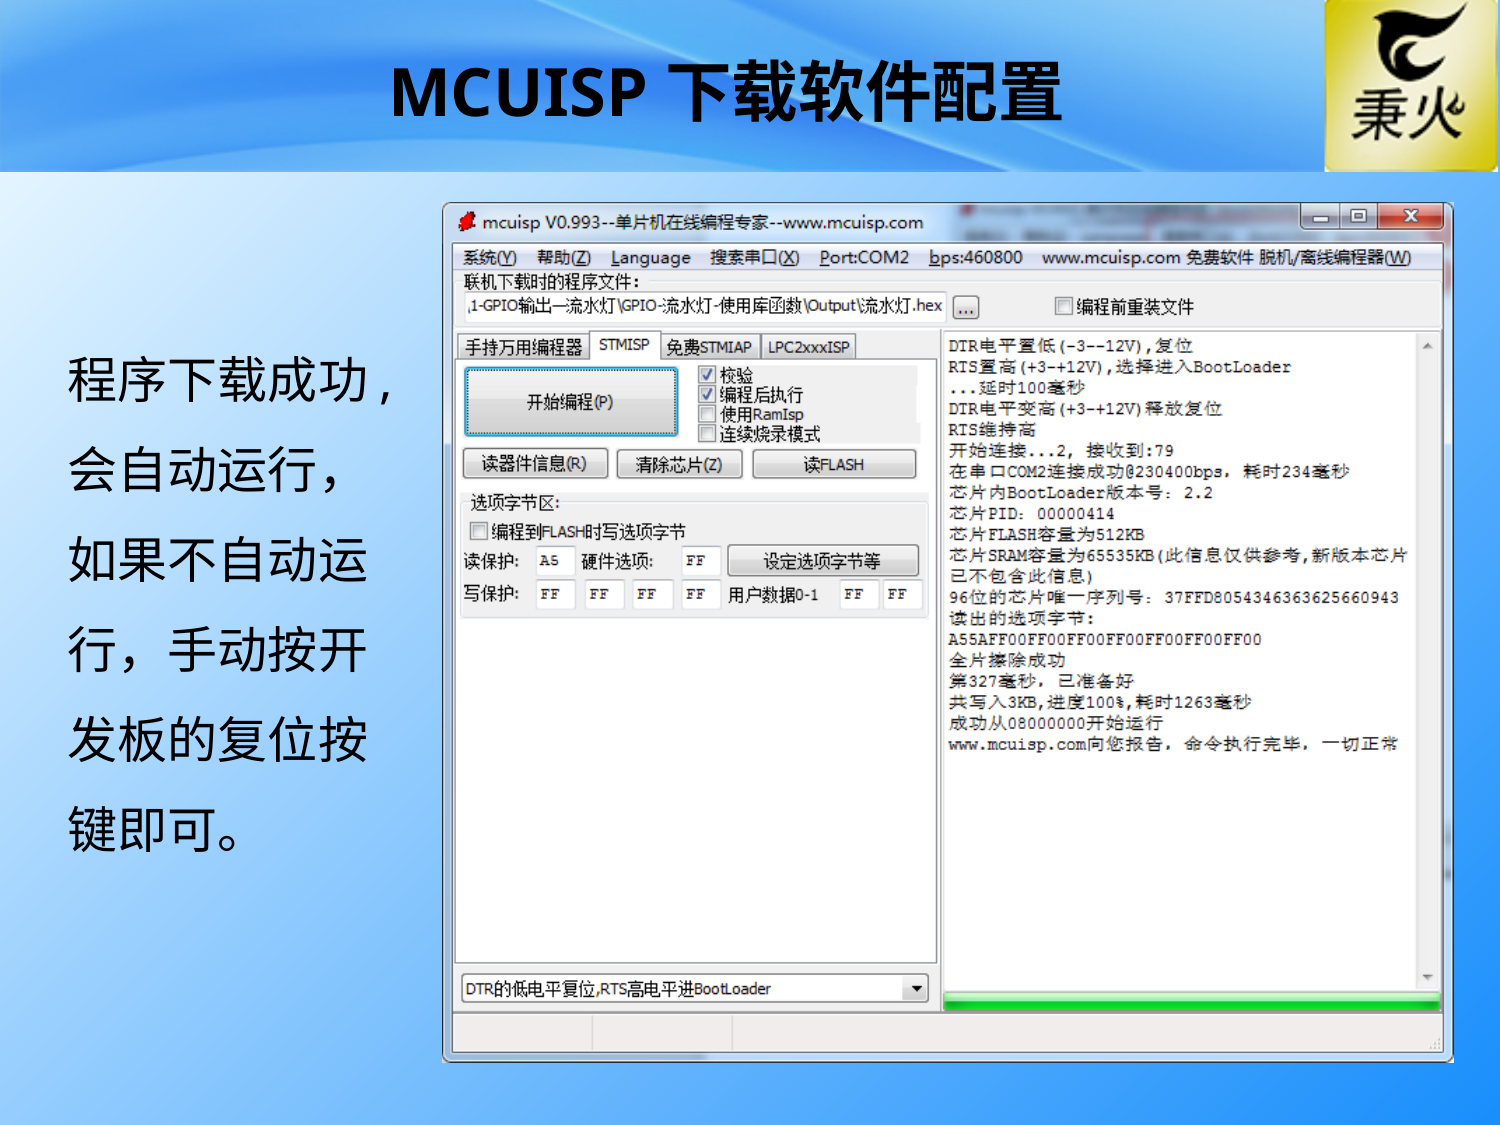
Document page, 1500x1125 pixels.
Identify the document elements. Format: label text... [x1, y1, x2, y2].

picture [442, 202, 1454, 1063]
text_box 程序下载成功, 会自动运行， 如果不自动运行，手动按开发板的复位按键即可。 [53, 311, 415, 867]
picture [0, 0, 1498, 172]
